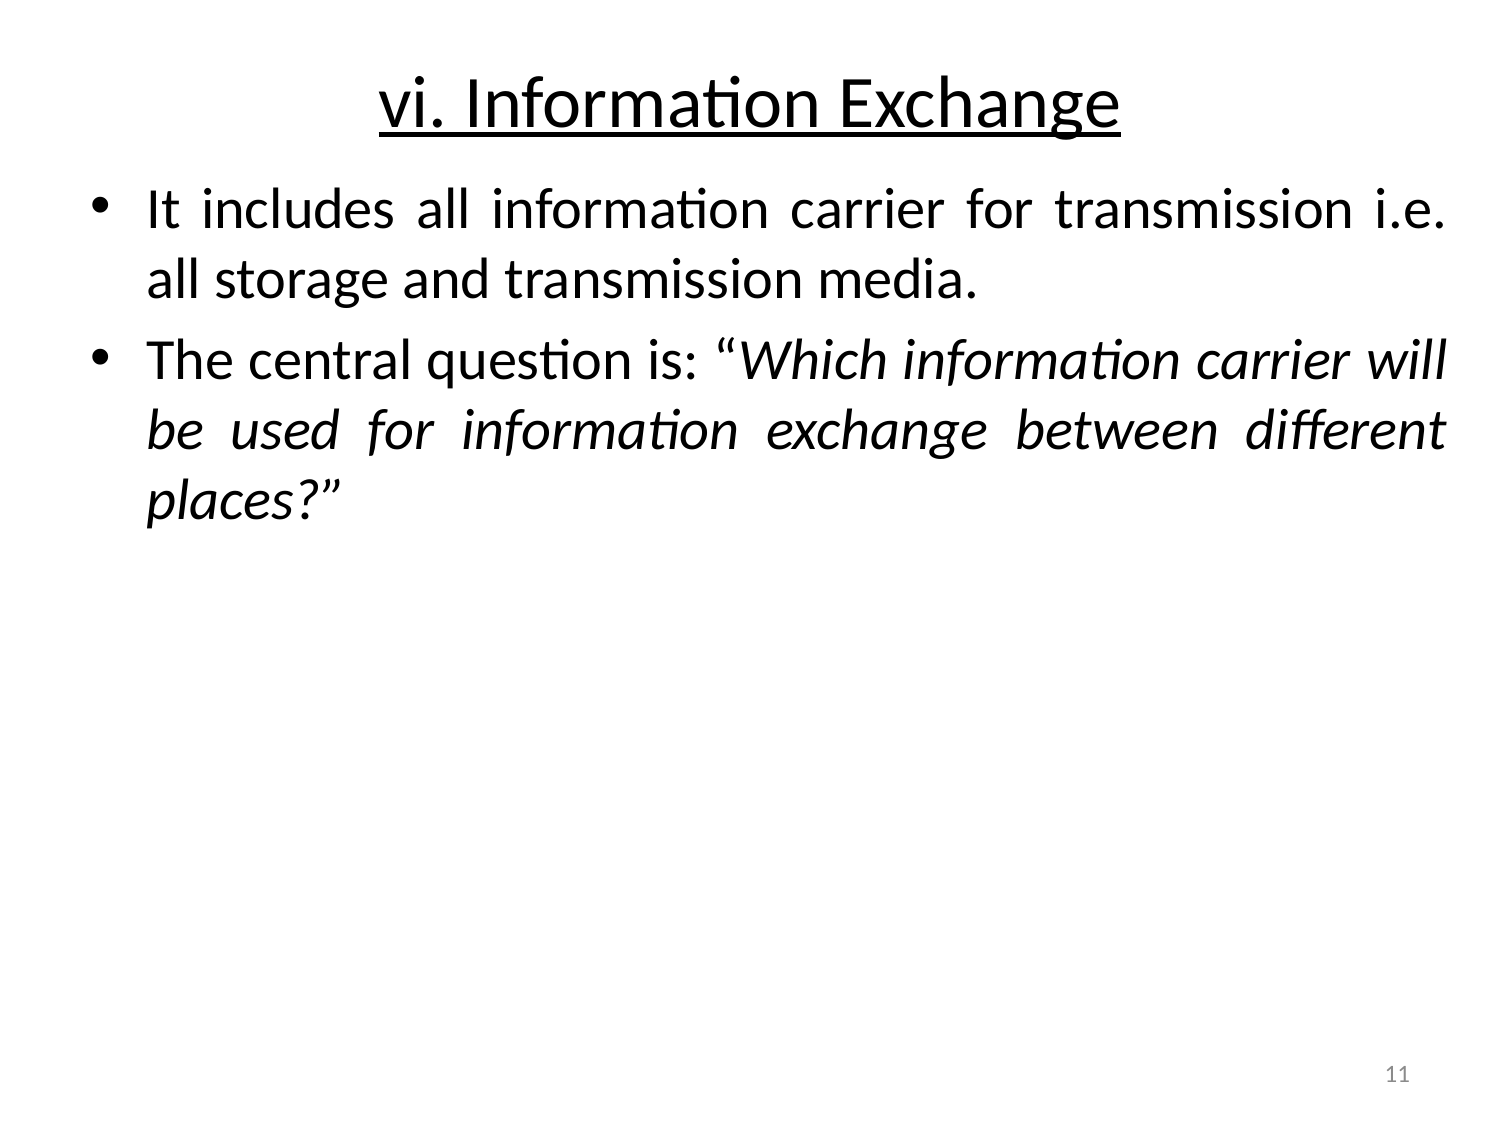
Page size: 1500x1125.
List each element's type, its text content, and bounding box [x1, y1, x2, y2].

list It includes all information carrier for transmission i.e. all storage and transmission media. The central question is: “Which information carrier will be used for information exchange between different places?” [75, 162, 1463, 1050]
title vi. Information Exchange [75, 45, 1425, 150]
slide_number 11 [1074, 1042, 1425, 1103]
